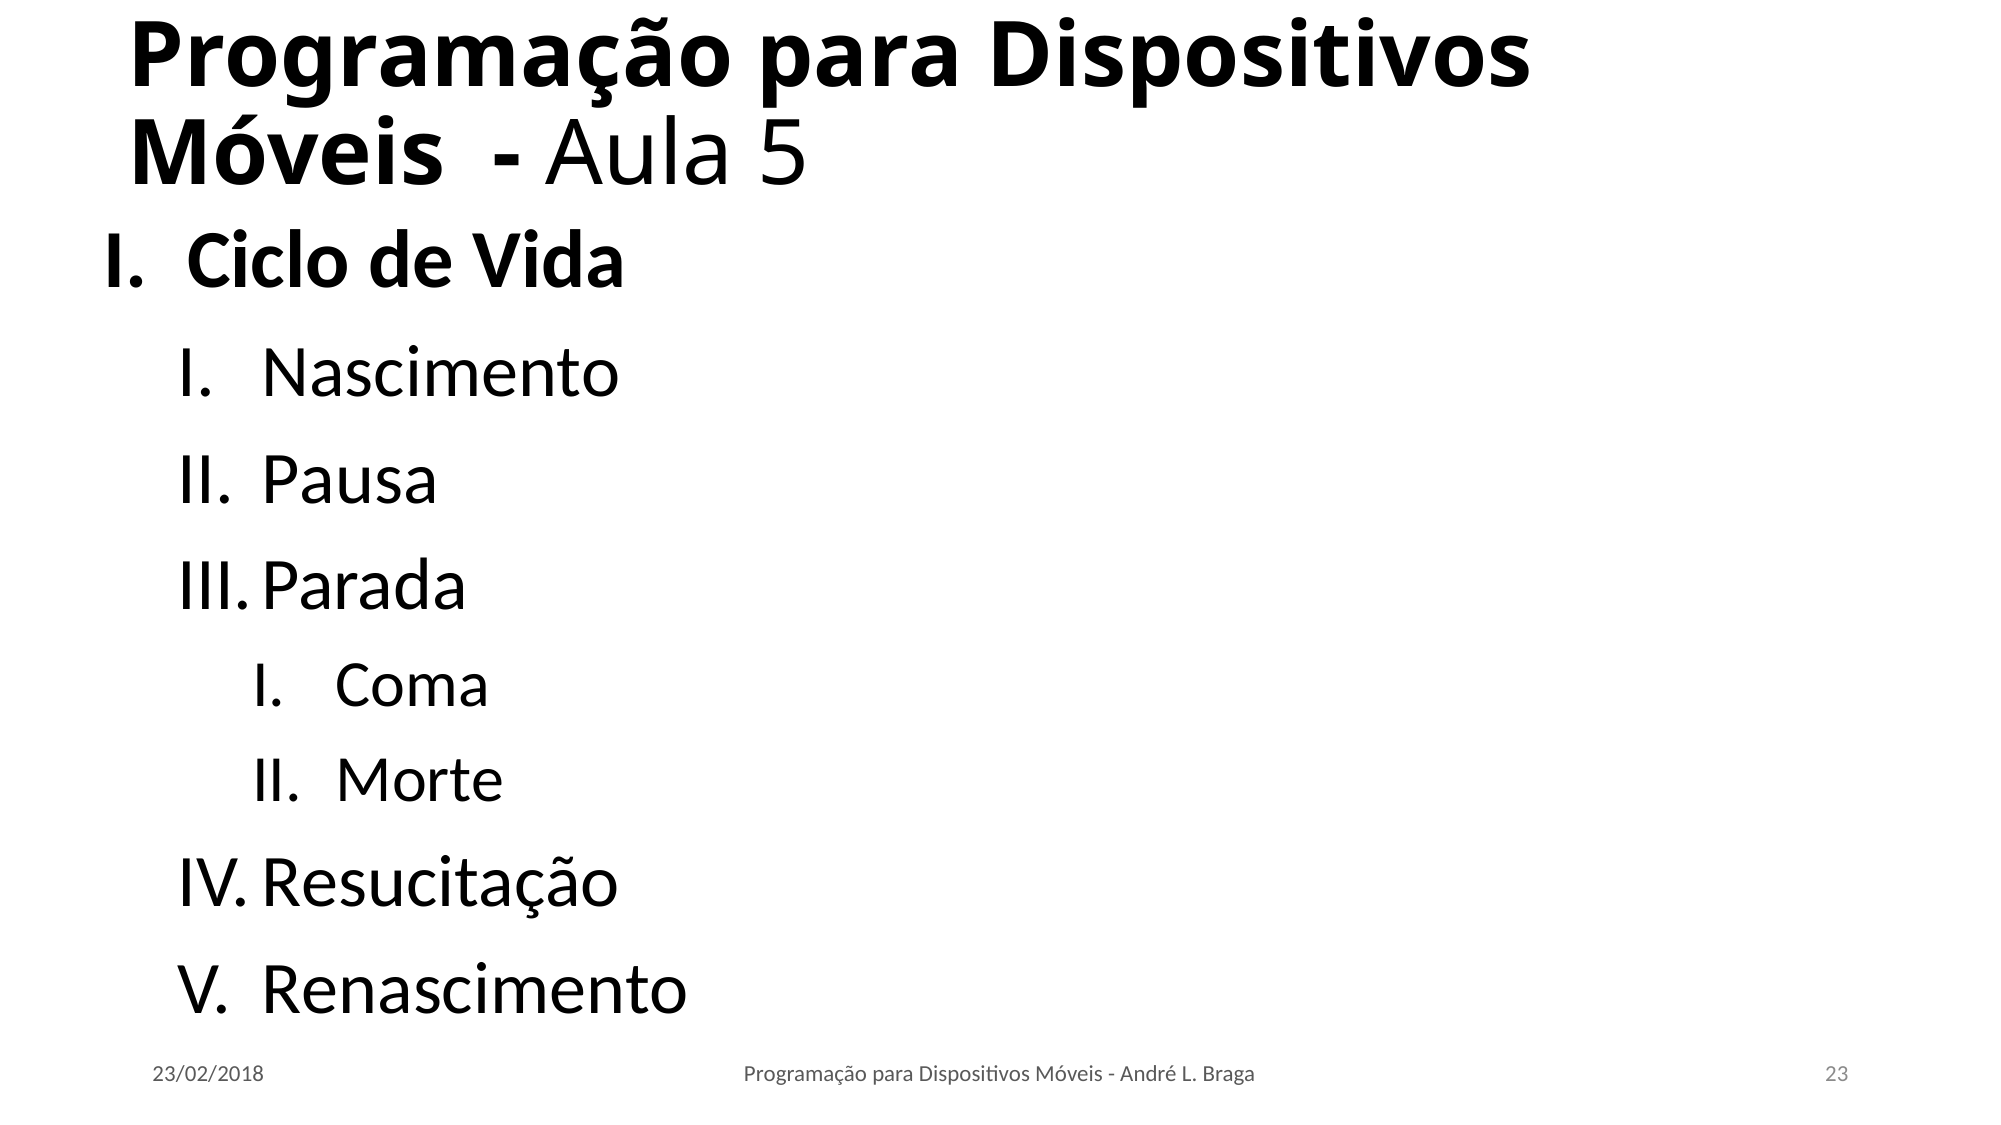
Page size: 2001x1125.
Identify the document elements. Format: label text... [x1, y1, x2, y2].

slide_number 23 [1413, 1042, 1864, 1103]
footer Programação para Dispositivos Móveis - André L. Braga [662, 1042, 1338, 1103]
title Programação para Dispositivos Móveis - Aula 5 [112, 0, 1888, 178]
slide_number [137, 1042, 588, 1103]
list Ciclo de Vida Nascimento Pausa Parada Coma Morte Resucitação Renascimento [88, 178, 1888, 1043]
